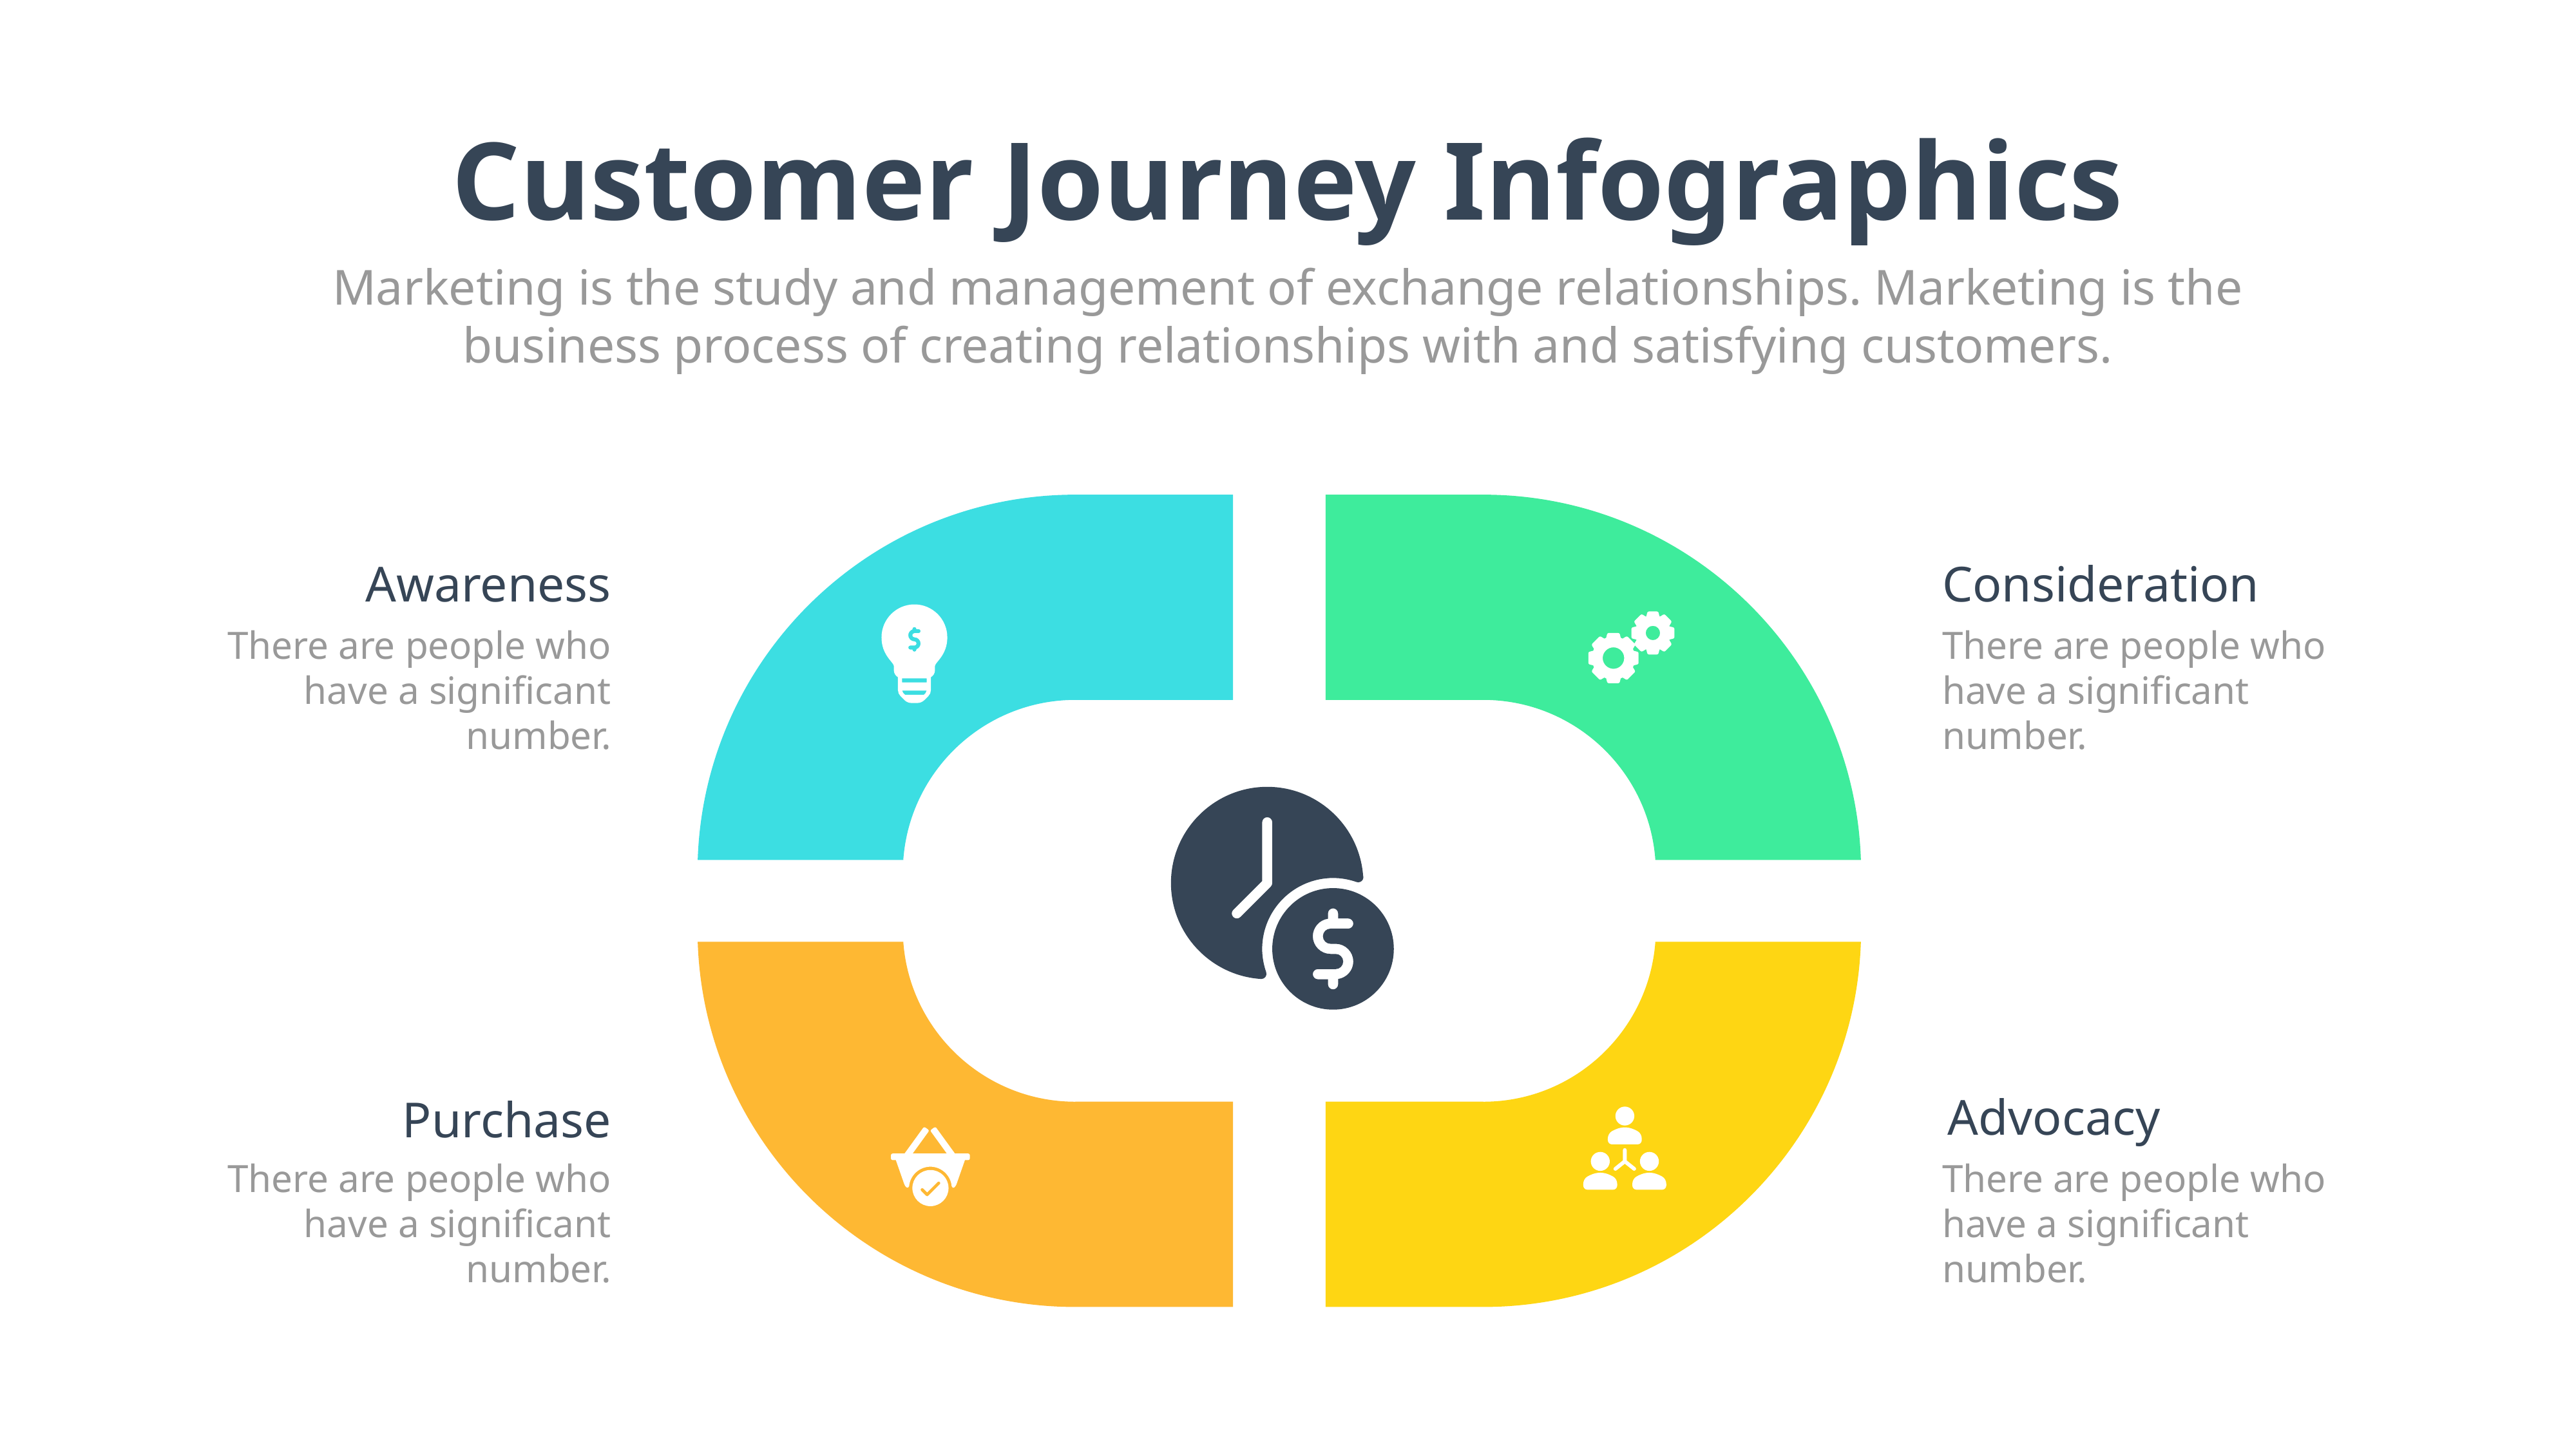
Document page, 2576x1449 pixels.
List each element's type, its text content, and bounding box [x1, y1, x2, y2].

text_box There are people who have a significant number. [1932, 616, 2405, 762]
text_box Marketing is the study and management of exchange relationships. Marketing is the business process of creating relationships with and satisfying customers. [281, 251, 2295, 377]
text_box There are people who have a significant number. [1932, 1150, 2405, 1295]
text_box [1325, 495, 1861, 860]
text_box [1170, 786, 1394, 1010]
text_box [1588, 611, 1675, 683]
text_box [864, 604, 964, 703]
text_box Purchase [148, 1084, 621, 1150]
text_box [698, 495, 1234, 860]
text_box Consideration [1932, 548, 2405, 616]
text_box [1583, 1106, 1666, 1190]
text_box [698, 942, 1234, 1307]
text_box There are people who have a significant number. [148, 616, 621, 762]
text_box Awareness [148, 548, 621, 616]
text_box [1325, 942, 1861, 1307]
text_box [891, 1127, 970, 1206]
text_box Customer Journey Infographics [442, 108, 2134, 247]
text_box Advocacy [1938, 1081, 2410, 1150]
text_box There are people who have a significant number. [148, 1150, 621, 1295]
